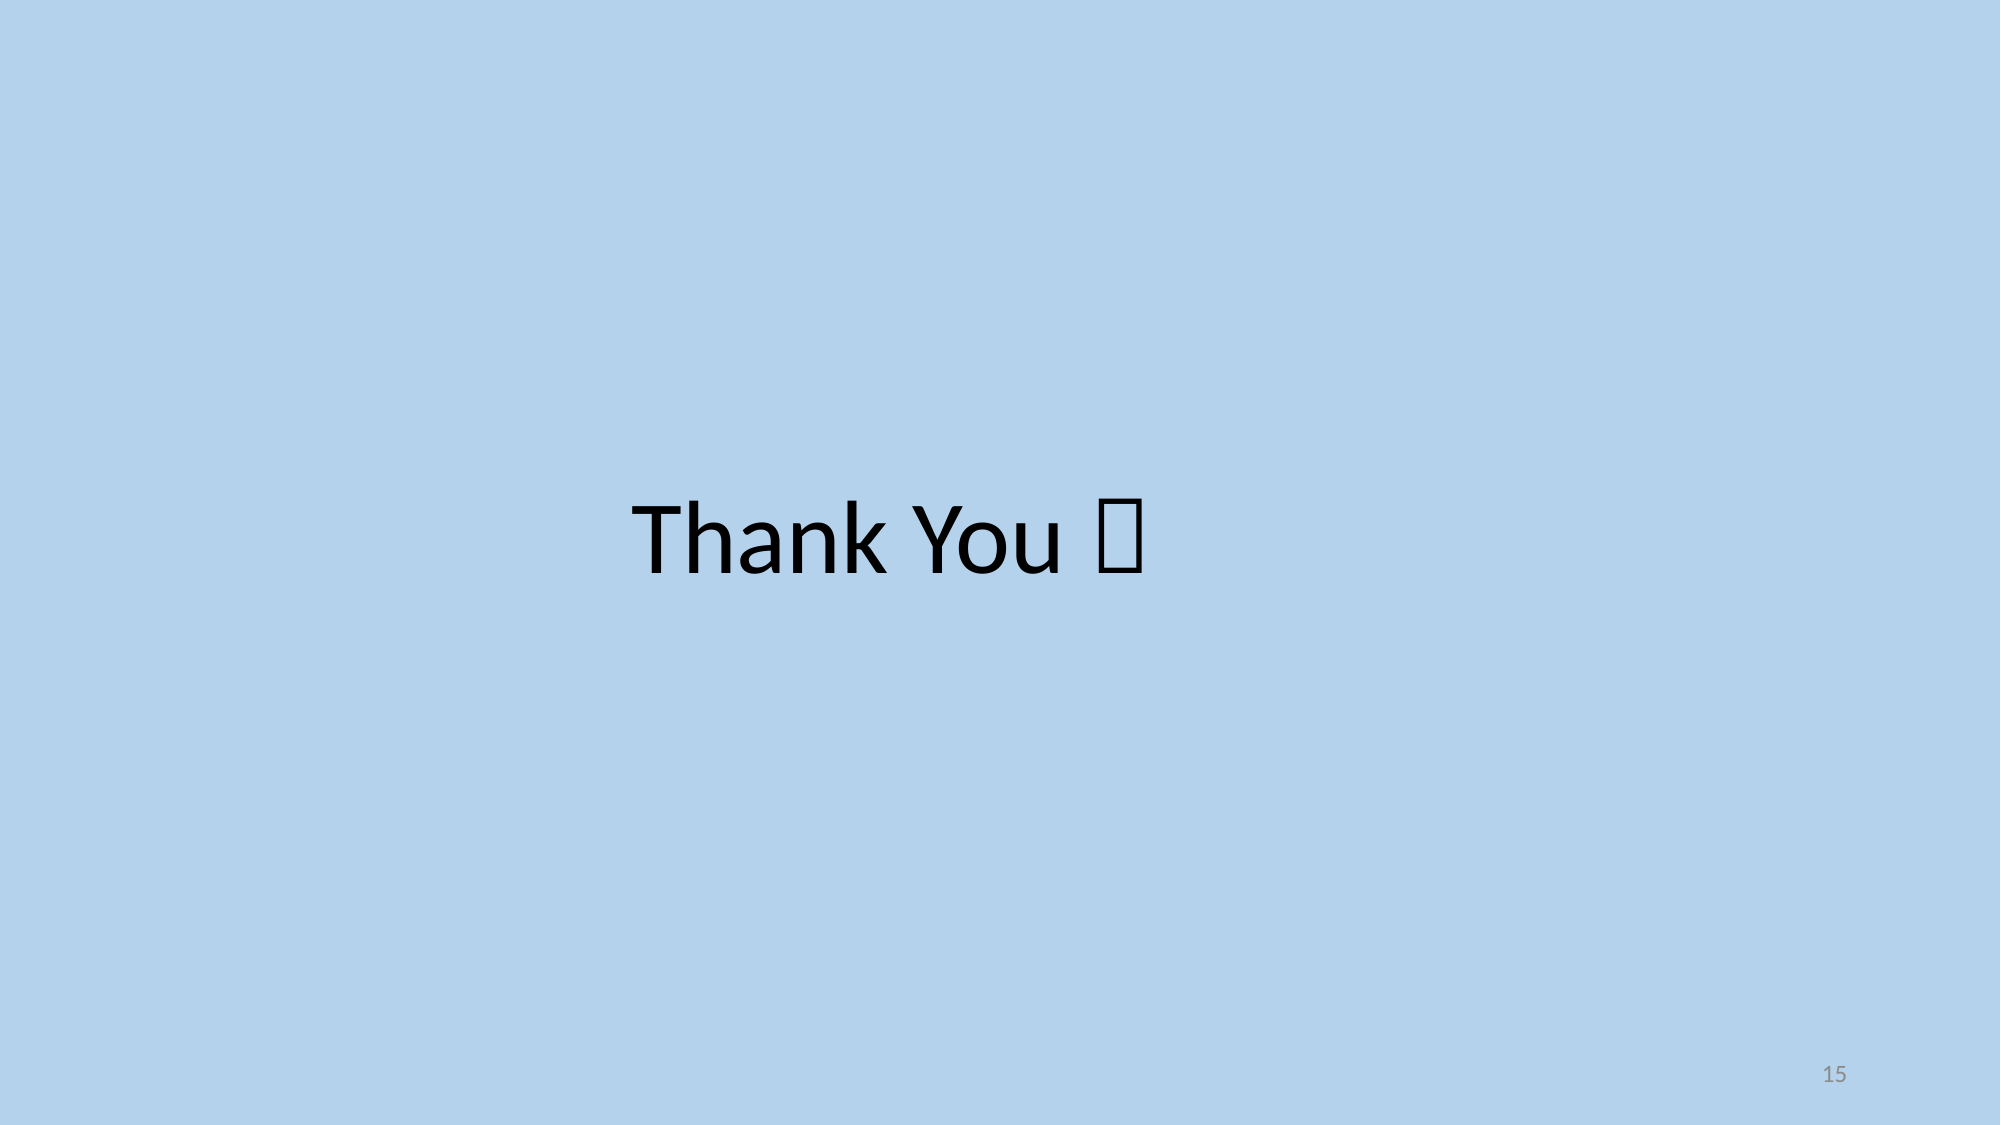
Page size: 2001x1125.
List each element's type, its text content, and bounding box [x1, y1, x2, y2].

slide_number 15 [1412, 1042, 1863, 1103]
list Thank You  [616, 476, 1494, 856]
